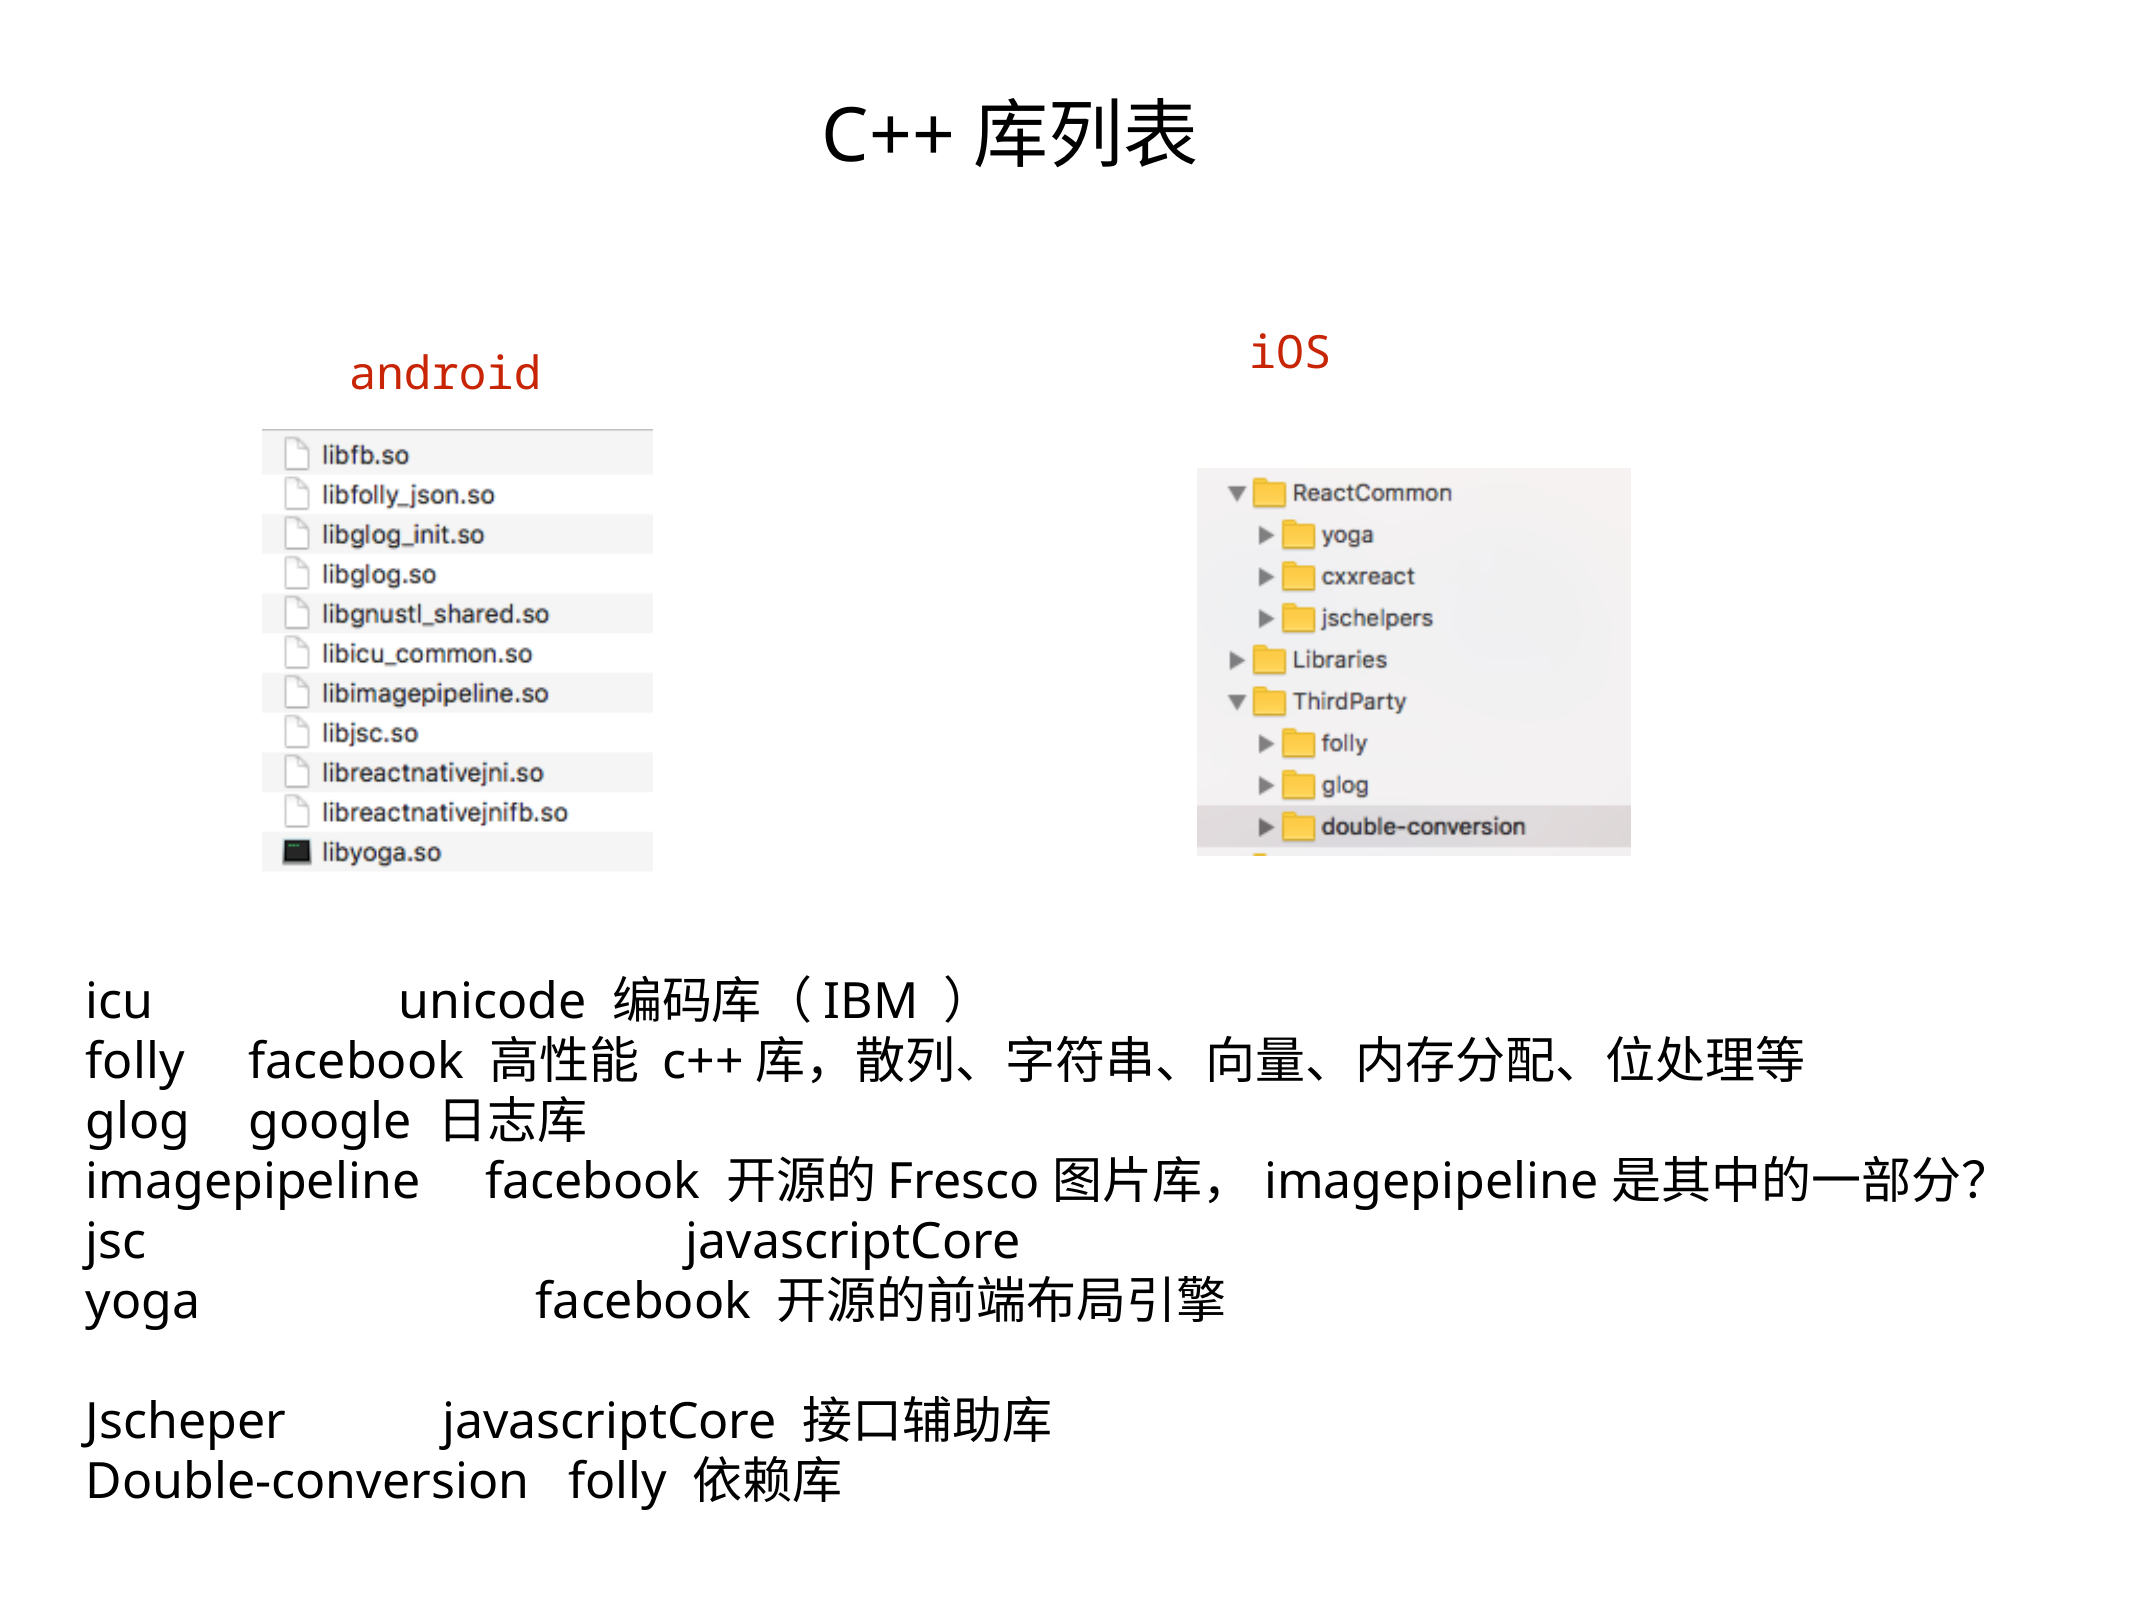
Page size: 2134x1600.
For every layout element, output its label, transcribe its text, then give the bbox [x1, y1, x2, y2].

text_box iOS [1240, 314, 1340, 387]
text_box android [340, 335, 550, 408]
text_box icu unicode 编码库（IBM ） folly facebook 高性能 c++库，散列、字符串、向量、内存分配、位处理等 glog google 日志库 imagepipeline facebook 开源的Fresco图片库，imagepipeline是其中的一部分？ jsc javascriptCore yoga facebook 开源的前端布局引擎 Jscheper javascriptCore 接口辅助库 Double-conversion folly 依赖库 [71, 960, 2093, 1516]
picture [262, 429, 653, 895]
text_box C++库列表 [813, 77, 1207, 185]
picture [1197, 467, 1631, 856]
